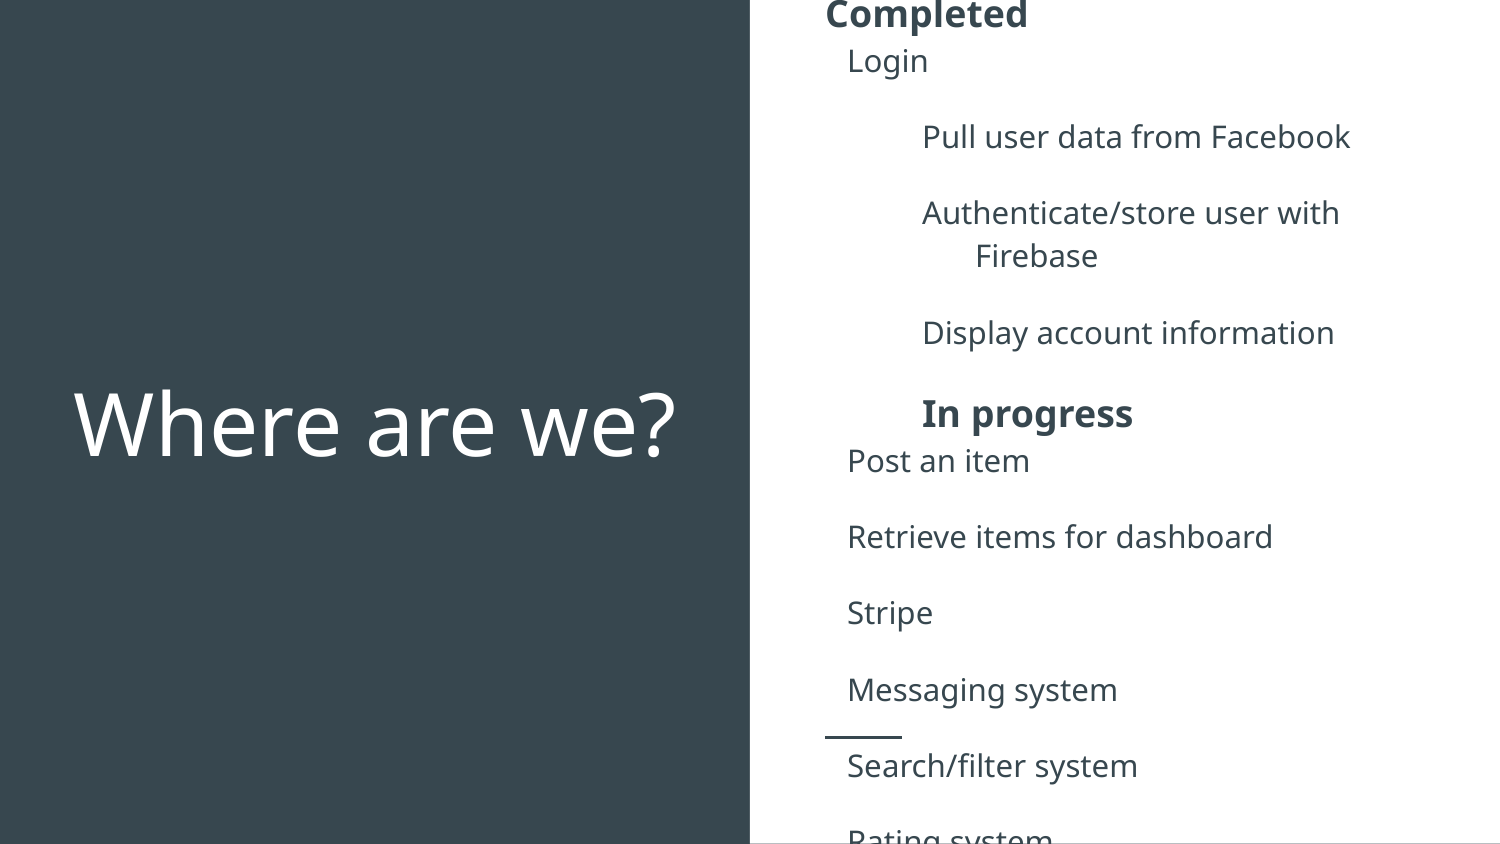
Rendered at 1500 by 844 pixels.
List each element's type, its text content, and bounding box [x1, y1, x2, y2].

title Where are we? [43, 313, 708, 530]
list Completed Login Pull user data from Facebook Authenticate/store user with Firebase Display account information In progress Post an item Retrieve items for dashboard Stripe Messaging system Search/filter system Rating system [810, 118, 1440, 725]
